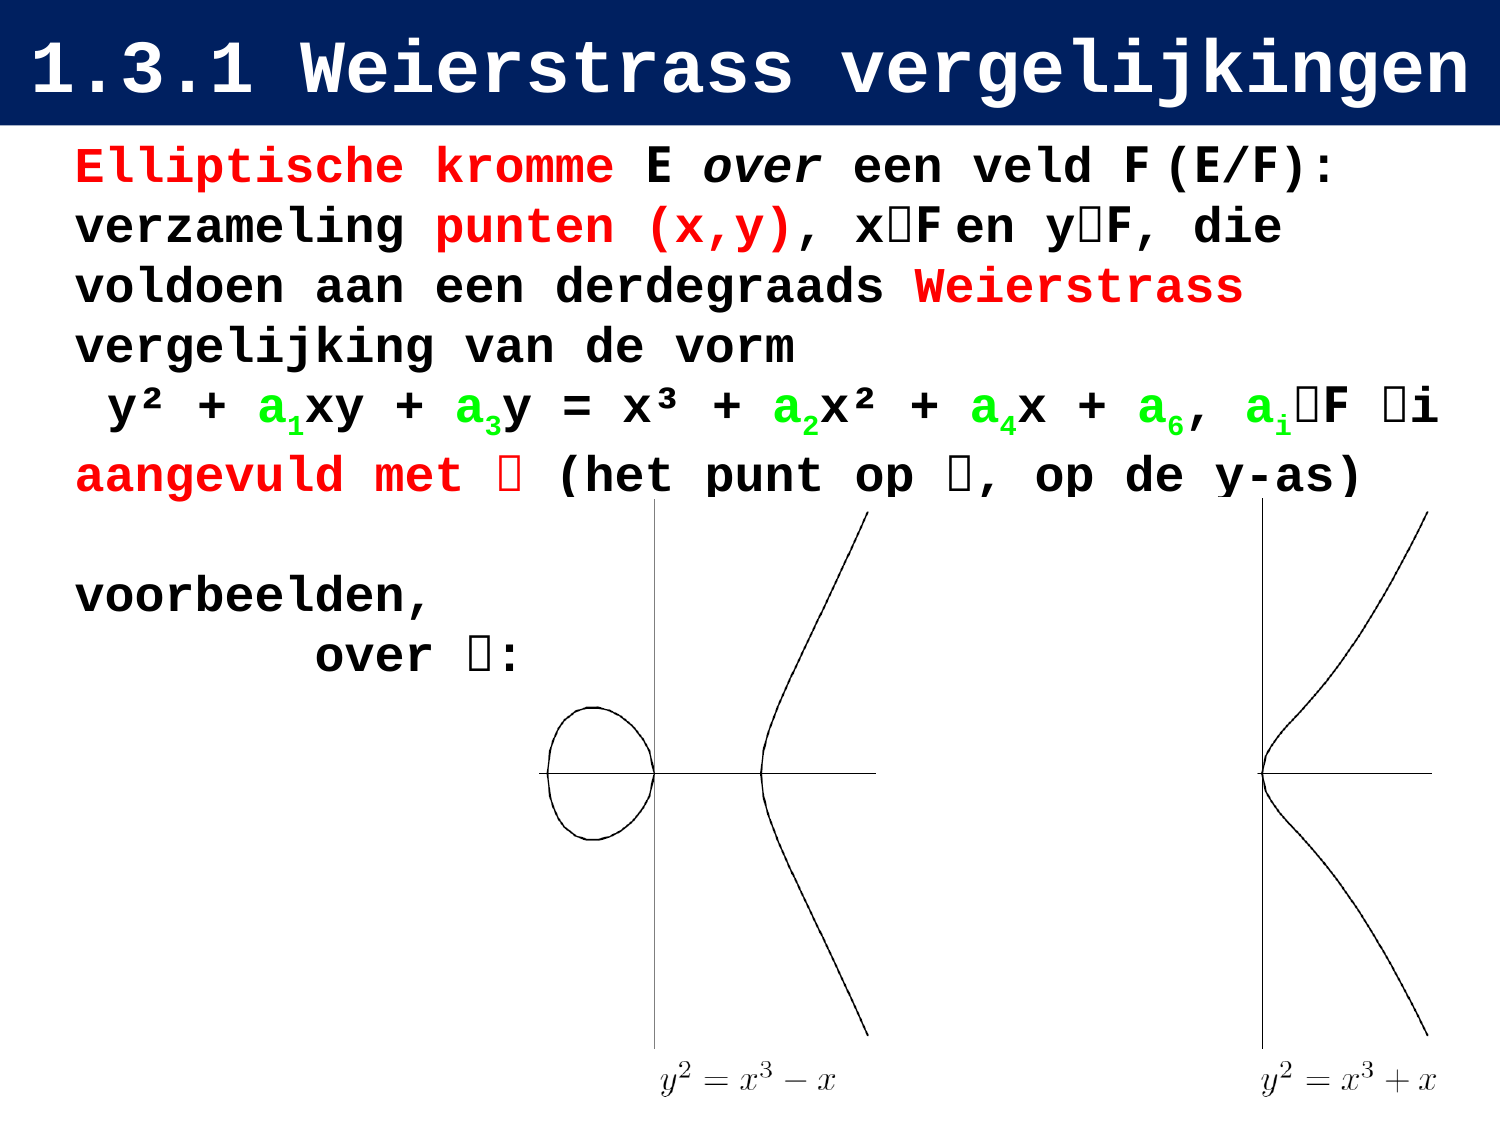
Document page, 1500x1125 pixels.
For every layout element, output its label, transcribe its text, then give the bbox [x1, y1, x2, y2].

title 1.3.1 Weierstrass vergelijkingen [0, 0, 1500, 125]
picture [538, 497, 1438, 1099]
list Elliptische kromme E over een veld F (E/F): verzameling punten (x,y), xF en yF, die voldoen aan een derdegraads Weierstrass vergelijking van de vorm y² + a1xy + a3y = x³ + a2x² + a4x + a6, aiF i aangevuld met  (het punt op , op de y-as) voorbeelden, over : [0, 125, 1500, 1125]
